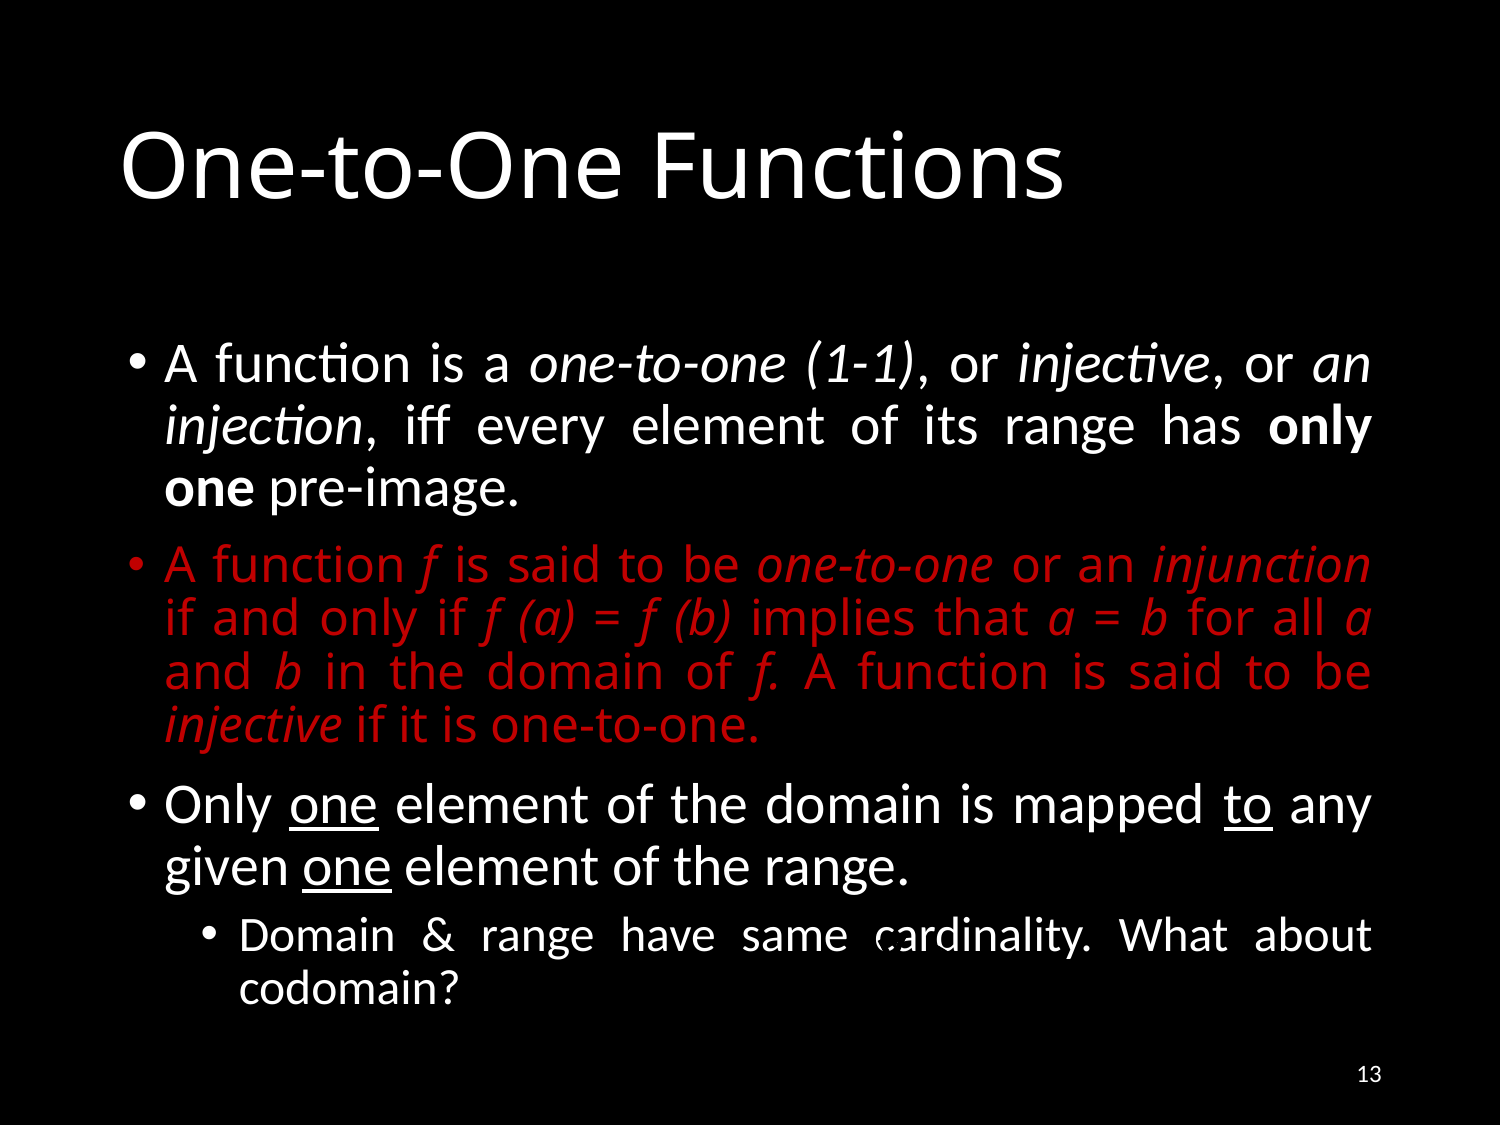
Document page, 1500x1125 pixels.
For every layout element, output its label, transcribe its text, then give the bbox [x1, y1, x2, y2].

slide_number 13 [1059, 1042, 1397, 1103]
list A function is a one-to-one (1-1), or injective, or an injection, iff every element of its range has only one pre-image. A function f is said to be one-to-one or an injunction if and only if f (a) = f (b) implies that a = b for all a and b in the domain of f. A function is said to be injective if it is one-to-one. Only one element of the domain is mapped to any given one element of the range. Domain & range have same cardinality. What about codomain? [112, 324, 1388, 1025]
title One-to-One Functions [103, 59, 1397, 278]
